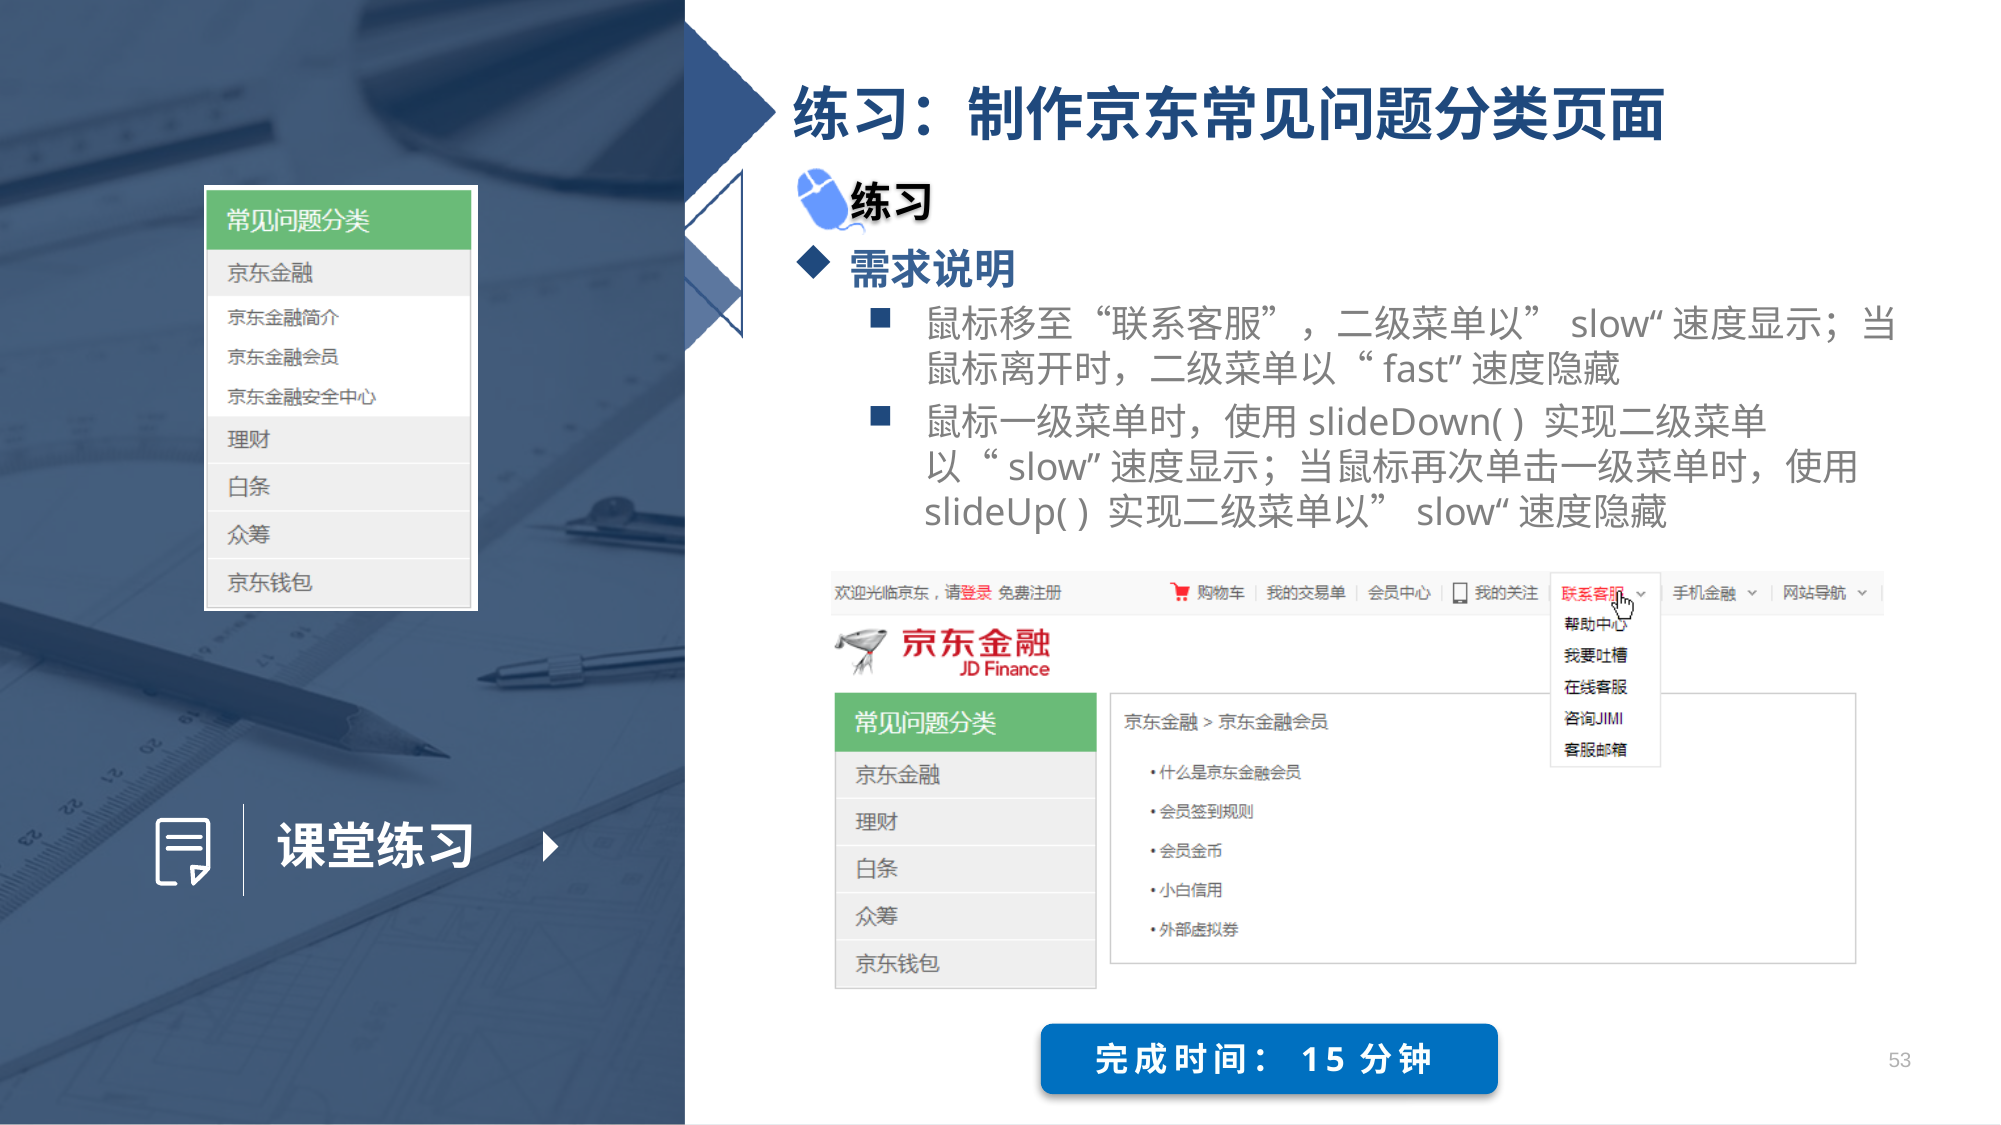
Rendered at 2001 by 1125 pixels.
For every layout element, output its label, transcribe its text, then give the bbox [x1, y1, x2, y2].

list 需求说明 鼠标移至“联系客服”，二级菜单以”slow“速度显示；当鼠标离开时，二级菜单以“fast”速度隐藏 鼠标一级菜单时，使用slideDown( ) 实现二级菜单以“slow”速度显示；当鼠标再次单击一级菜单时，使用slideUp( ) 实现二级菜单以”slow“速度隐藏 [779, 236, 1947, 1058]
title 练习：制作京东常见问题分类页面 [779, 58, 1947, 167]
picture [831, 571, 1884, 998]
picture [203, 184, 478, 611]
slide_number 53 [1851, 1029, 1949, 1090]
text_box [1040, 1023, 1499, 1095]
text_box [797, 167, 950, 235]
picture [684, 0, 776, 410]
